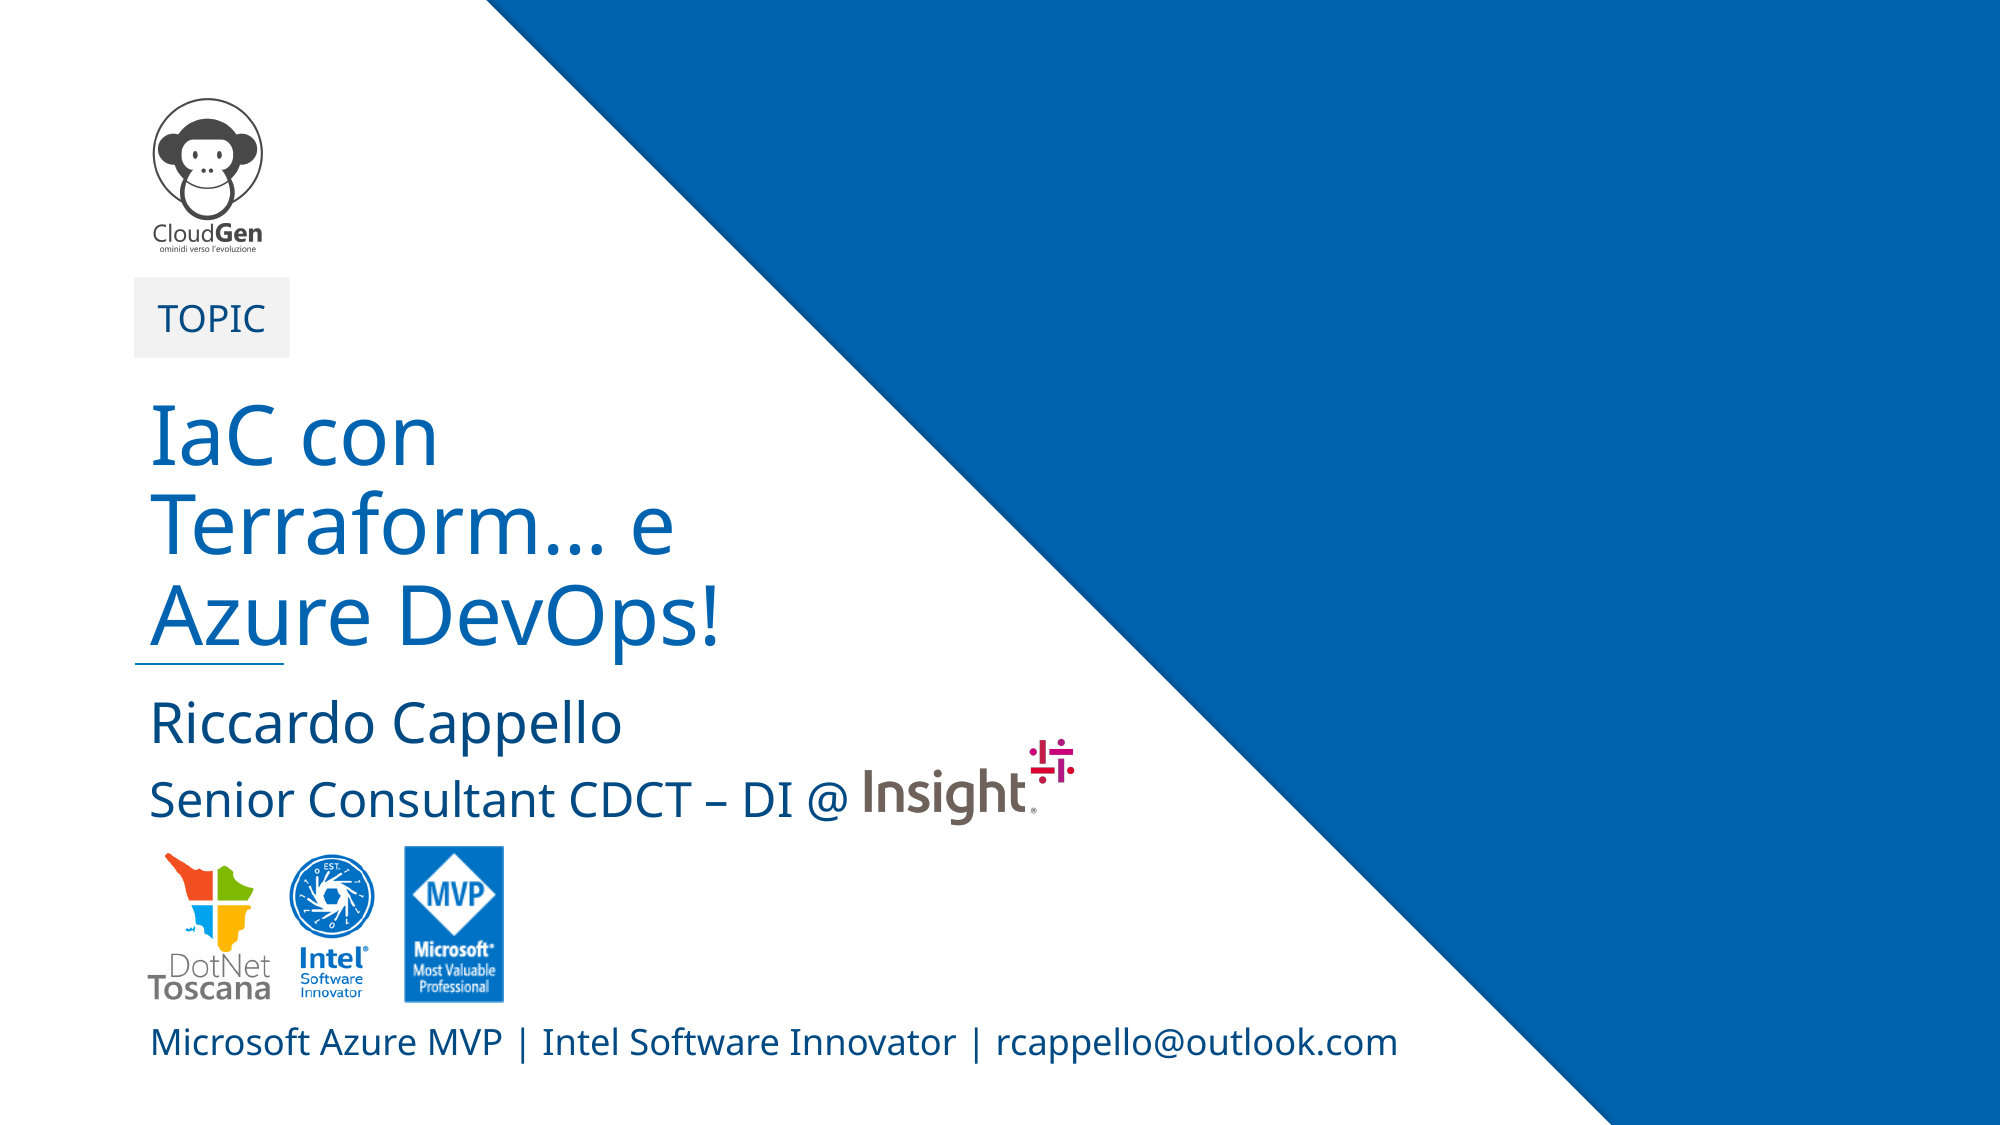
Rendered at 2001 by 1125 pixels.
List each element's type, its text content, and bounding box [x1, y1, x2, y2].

text_box Riccardo Cappello Senior Consultant CDCT – DI @ Microsoft Azure MVP | Intel Software Innovator | rcappello@outlook.com [134, 687, 1423, 1112]
picture [132, 834, 401, 1003]
title IaC con Terraform… e Azure DevOps! [134, 385, 890, 642]
picture [863, 737, 1076, 827]
picture [404, 846, 504, 1003]
picture [125, 90, 289, 255]
